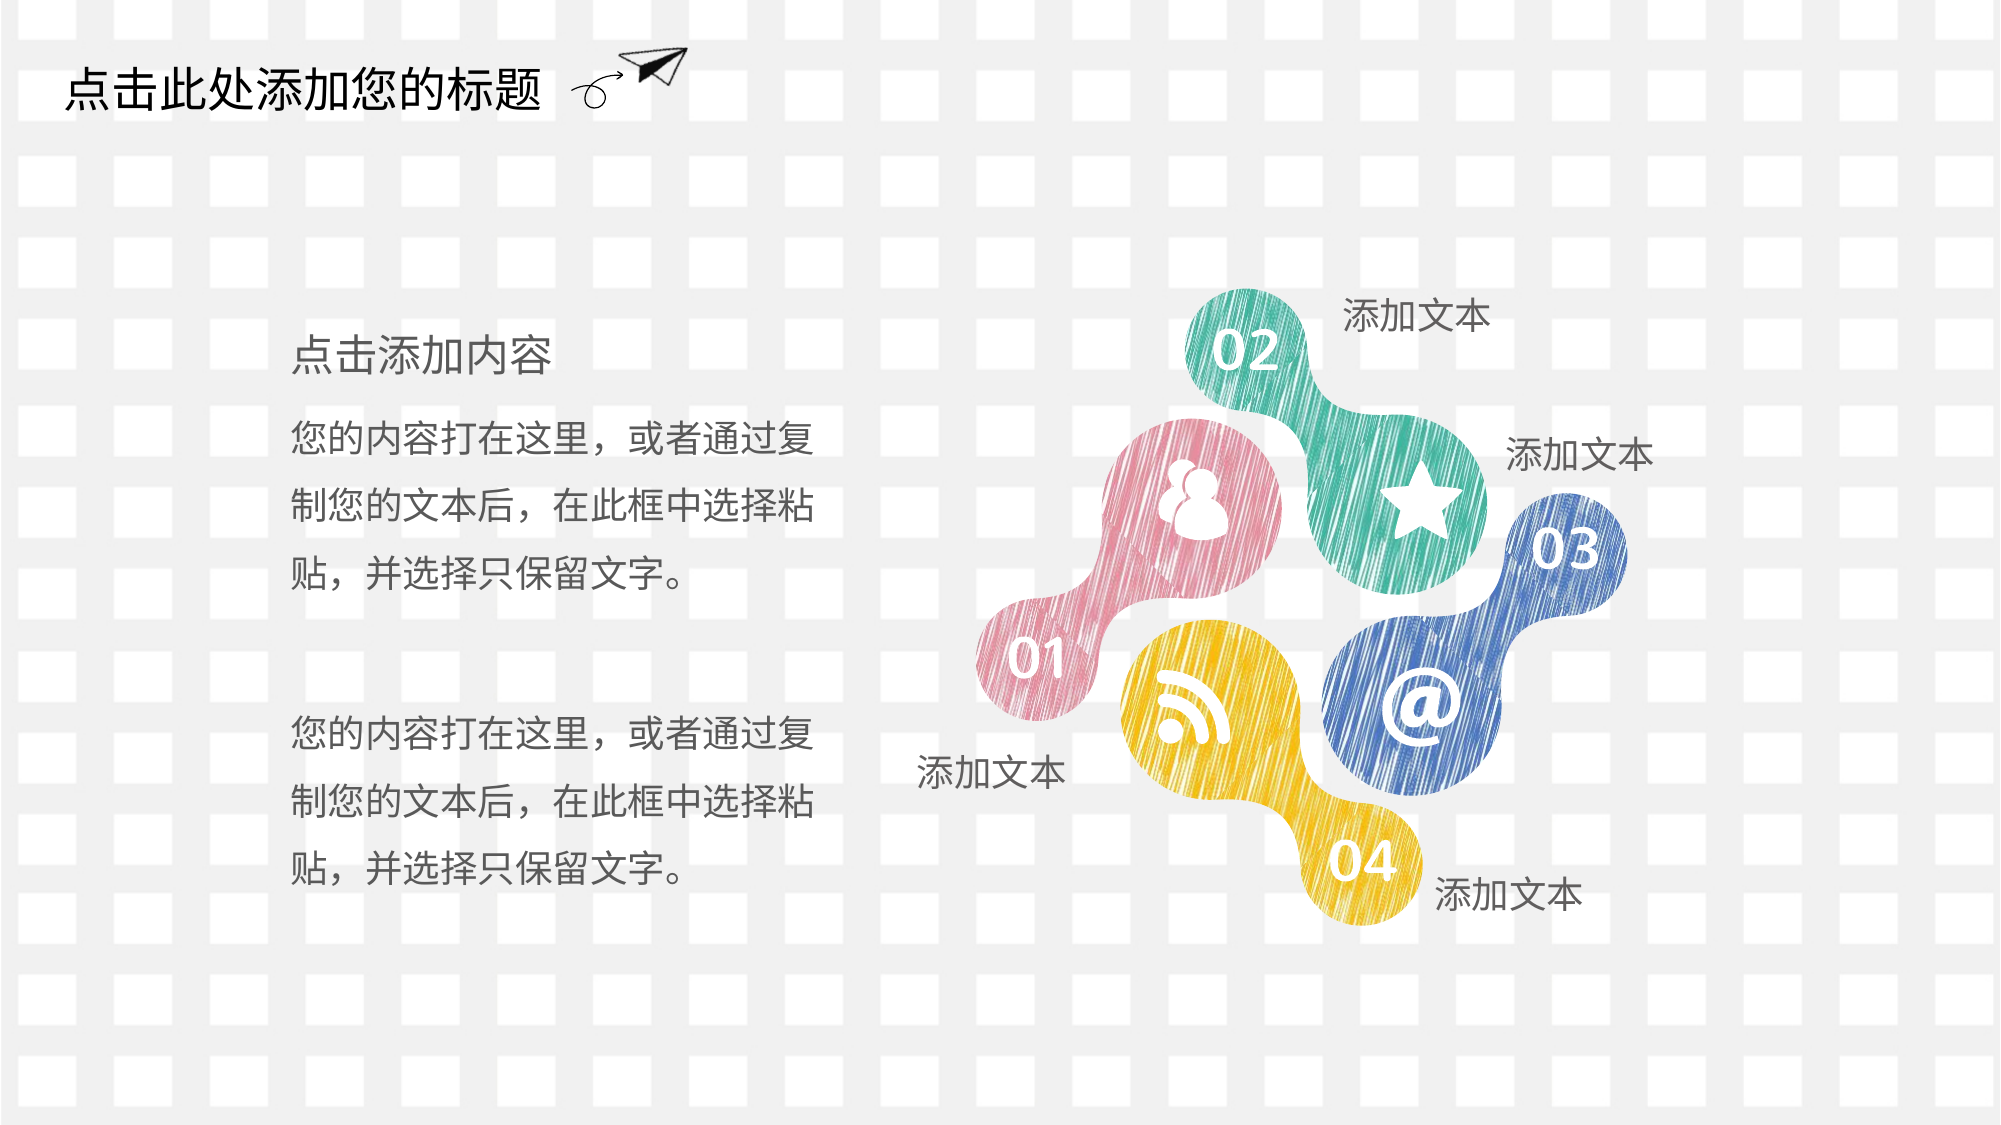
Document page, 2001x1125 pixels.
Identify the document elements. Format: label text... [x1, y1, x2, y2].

picture [0, 0, 2000, 1125]
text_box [581, 43, 686, 109]
text_box 点击此处添加您的标题 [48, 52, 559, 125]
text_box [1321, 493, 1628, 796]
text_box 点击添加内容 您的内容打在这里，或者通过复制您的文本后，在此框中选择粘贴，并选择只保留文字。 您的内容打在这里，或者通过复制您的文本后，在此框中选择粘贴，并选择只保留文字。 [279, 295, 831, 896]
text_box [975, 418, 1282, 721]
text_box 添加文本 [1493, 425, 1667, 482]
text_box 添加文本 [1330, 286, 1504, 343]
text_box 添加文本 [905, 743, 1079, 800]
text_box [1184, 288, 1488, 595]
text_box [1120, 619, 1423, 926]
text_box 添加文本 [1423, 865, 1596, 922]
